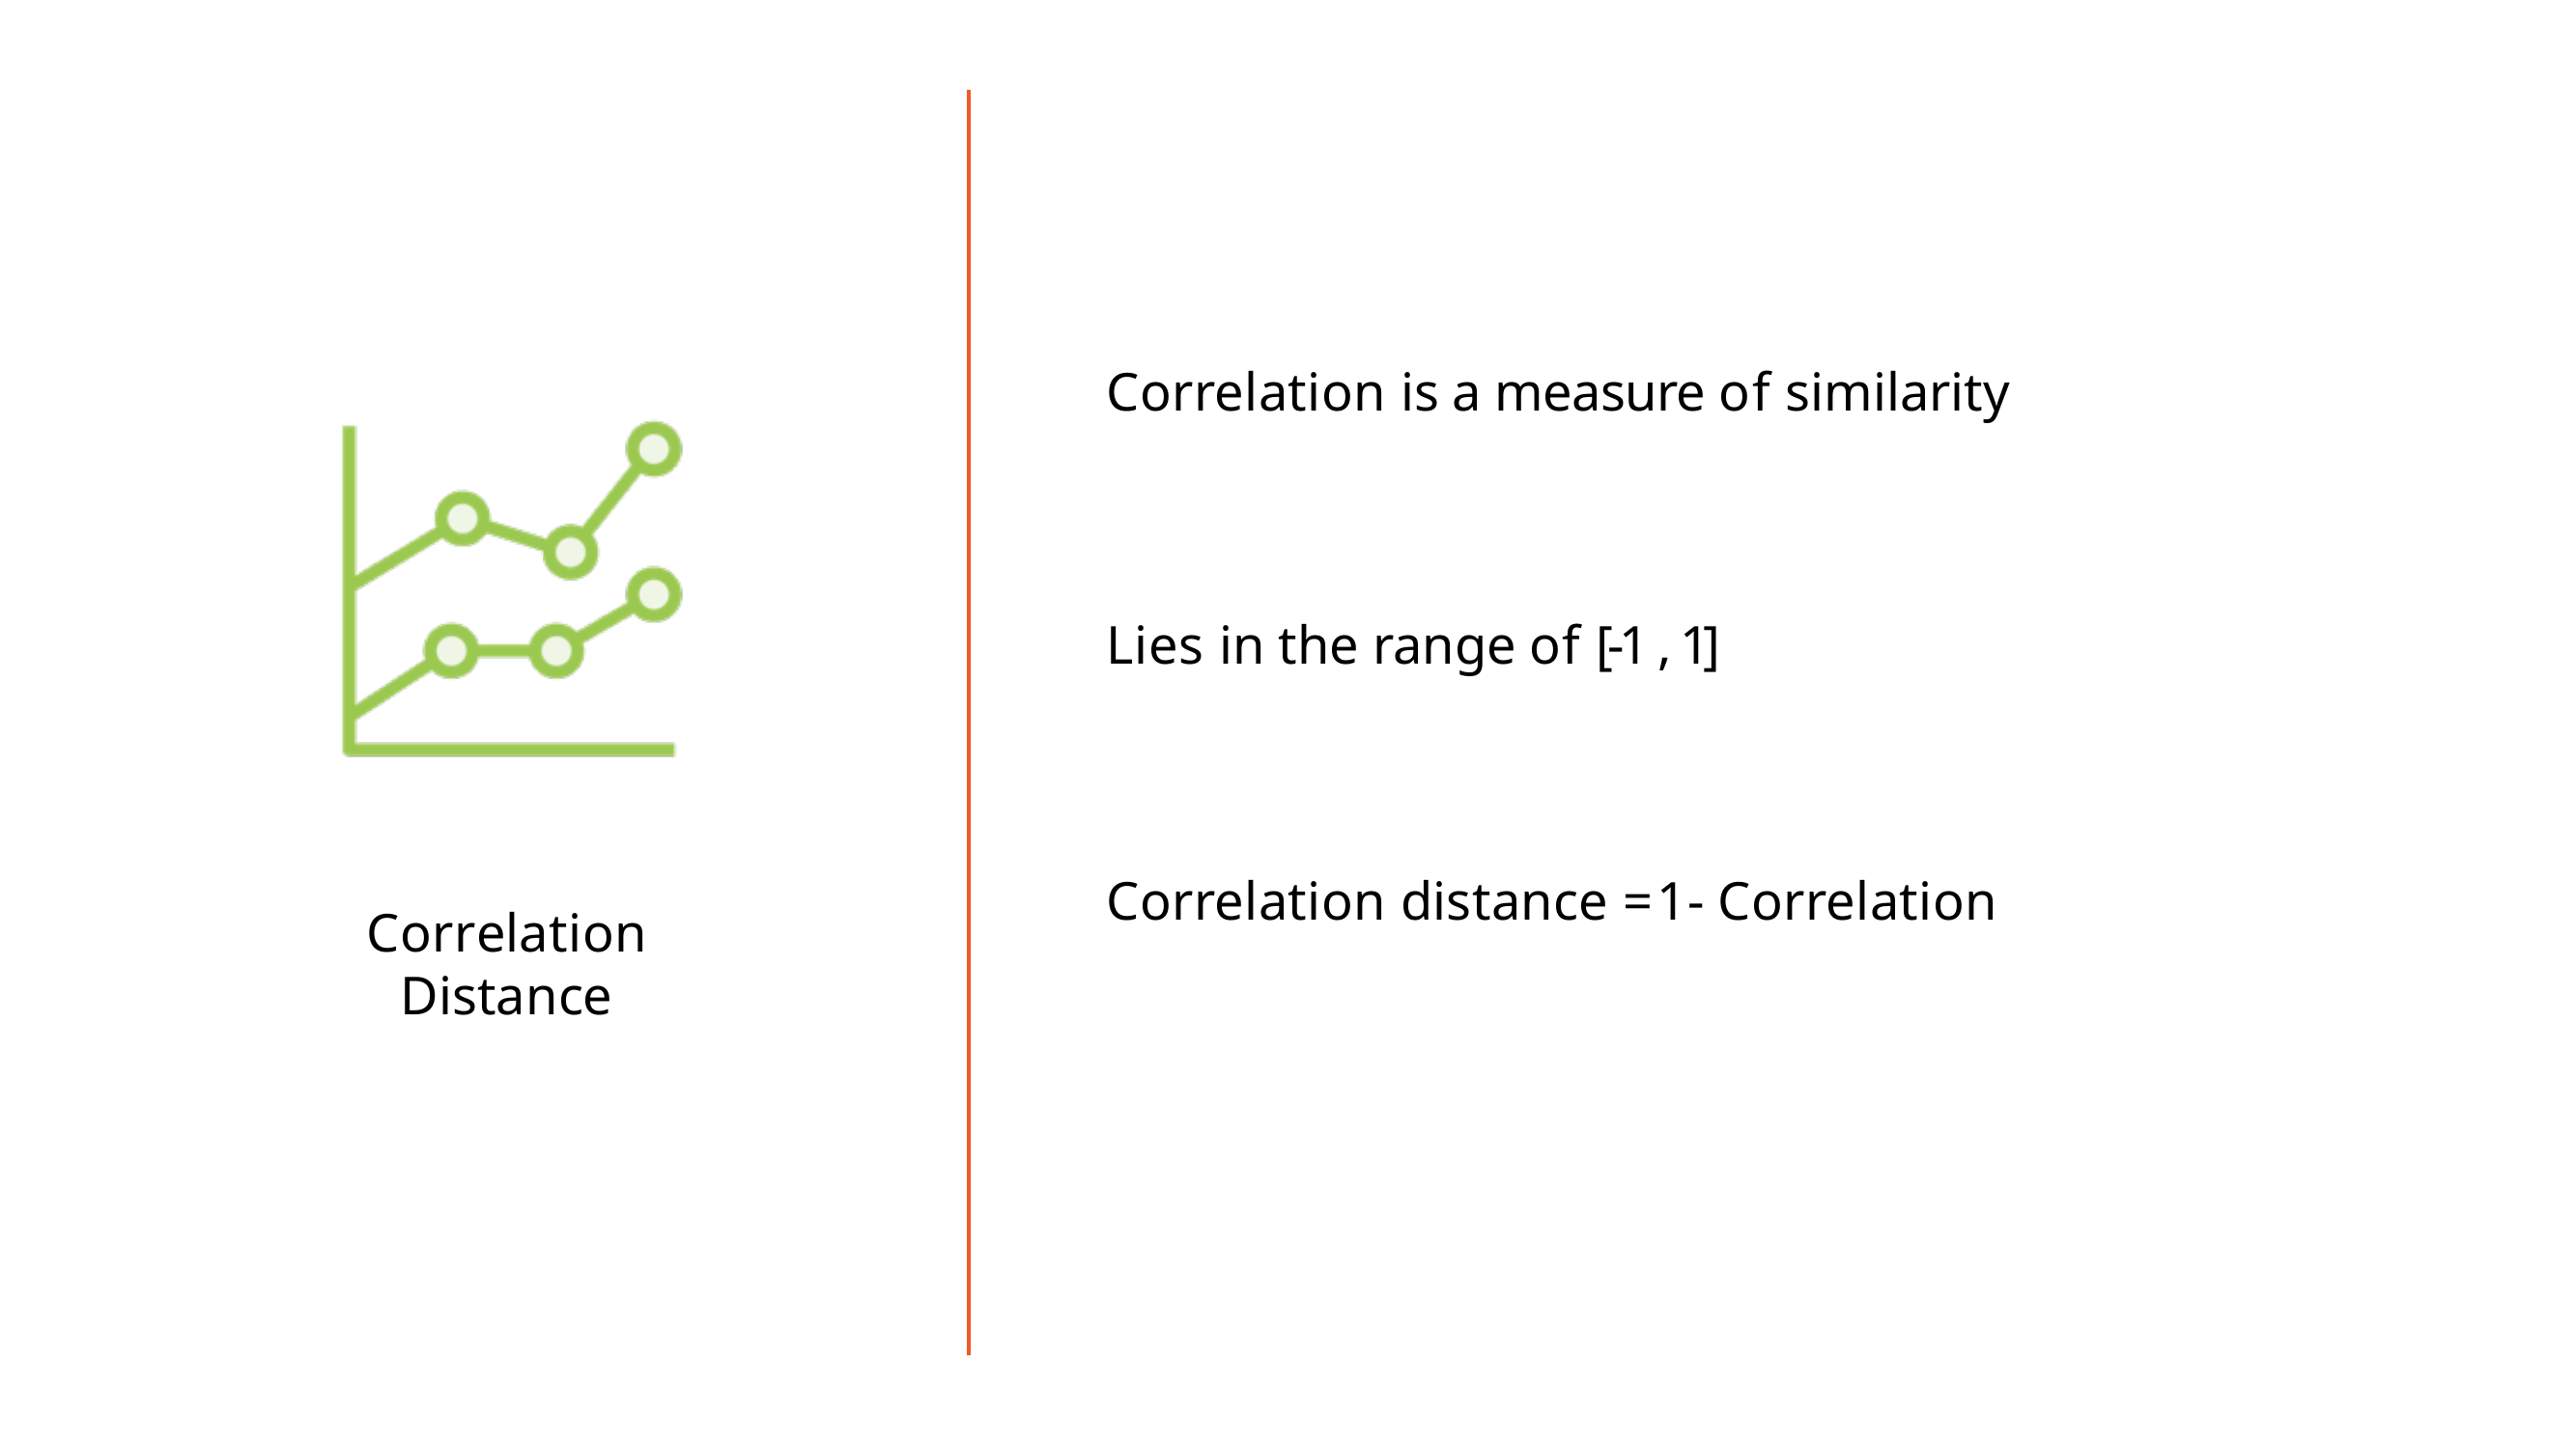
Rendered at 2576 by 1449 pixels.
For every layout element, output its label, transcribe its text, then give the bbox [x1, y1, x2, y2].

text_box [335, 414, 691, 765]
text_box Lies in the range of [-1 , 1] [1104, 610, 1784, 675]
title Correlation is a measure of similarity [1104, 355, 2072, 601]
text_box Correlation Distance [364, 895, 664, 1025]
text_box Correlation distance = 1 - Correlation [1104, 865, 2074, 930]
